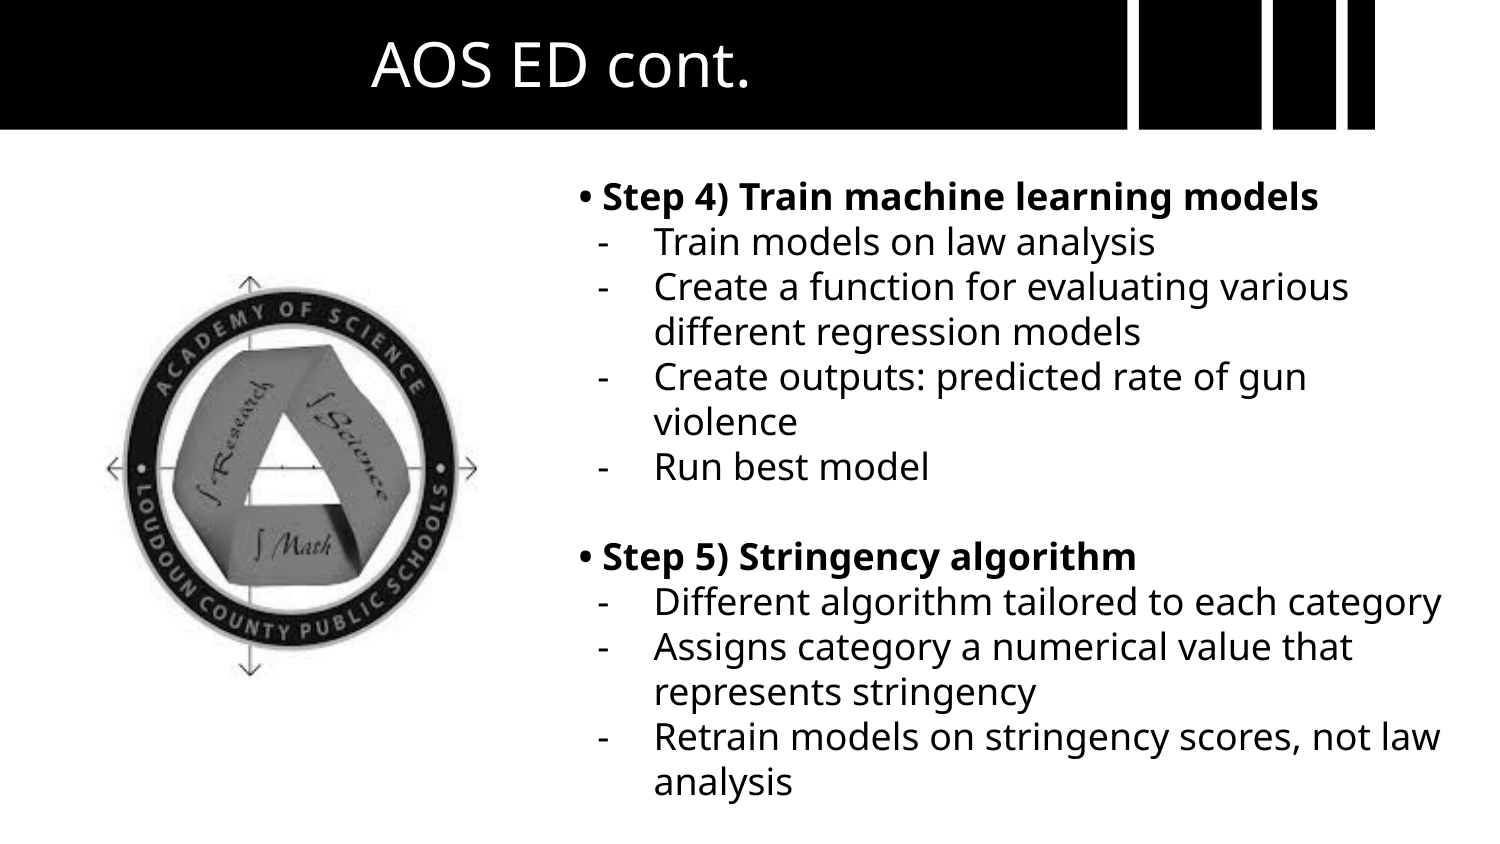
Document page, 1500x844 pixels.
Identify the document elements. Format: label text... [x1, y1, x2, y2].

text_box [1138, 0, 1262, 130]
text_box [1347, 0, 1375, 130]
text_box [1272, 0, 1337, 130]
picture [89, 244, 510, 700]
text_box AOS ED cont. [5, 10, 1119, 88]
text_box [0, 0, 1128, 130]
text_box • Step 4) Train machine learning models Train models on law analysis Create a function for evaluating various different regression models Create outputs: predicted rate of gun violence Run best model • Step 5) Stringency algorithm Different algorithm tailored to each category Assigns category a numerical value that represents stringency Retrain models on stringency scores, not law analysis [563, 158, 1467, 686]
